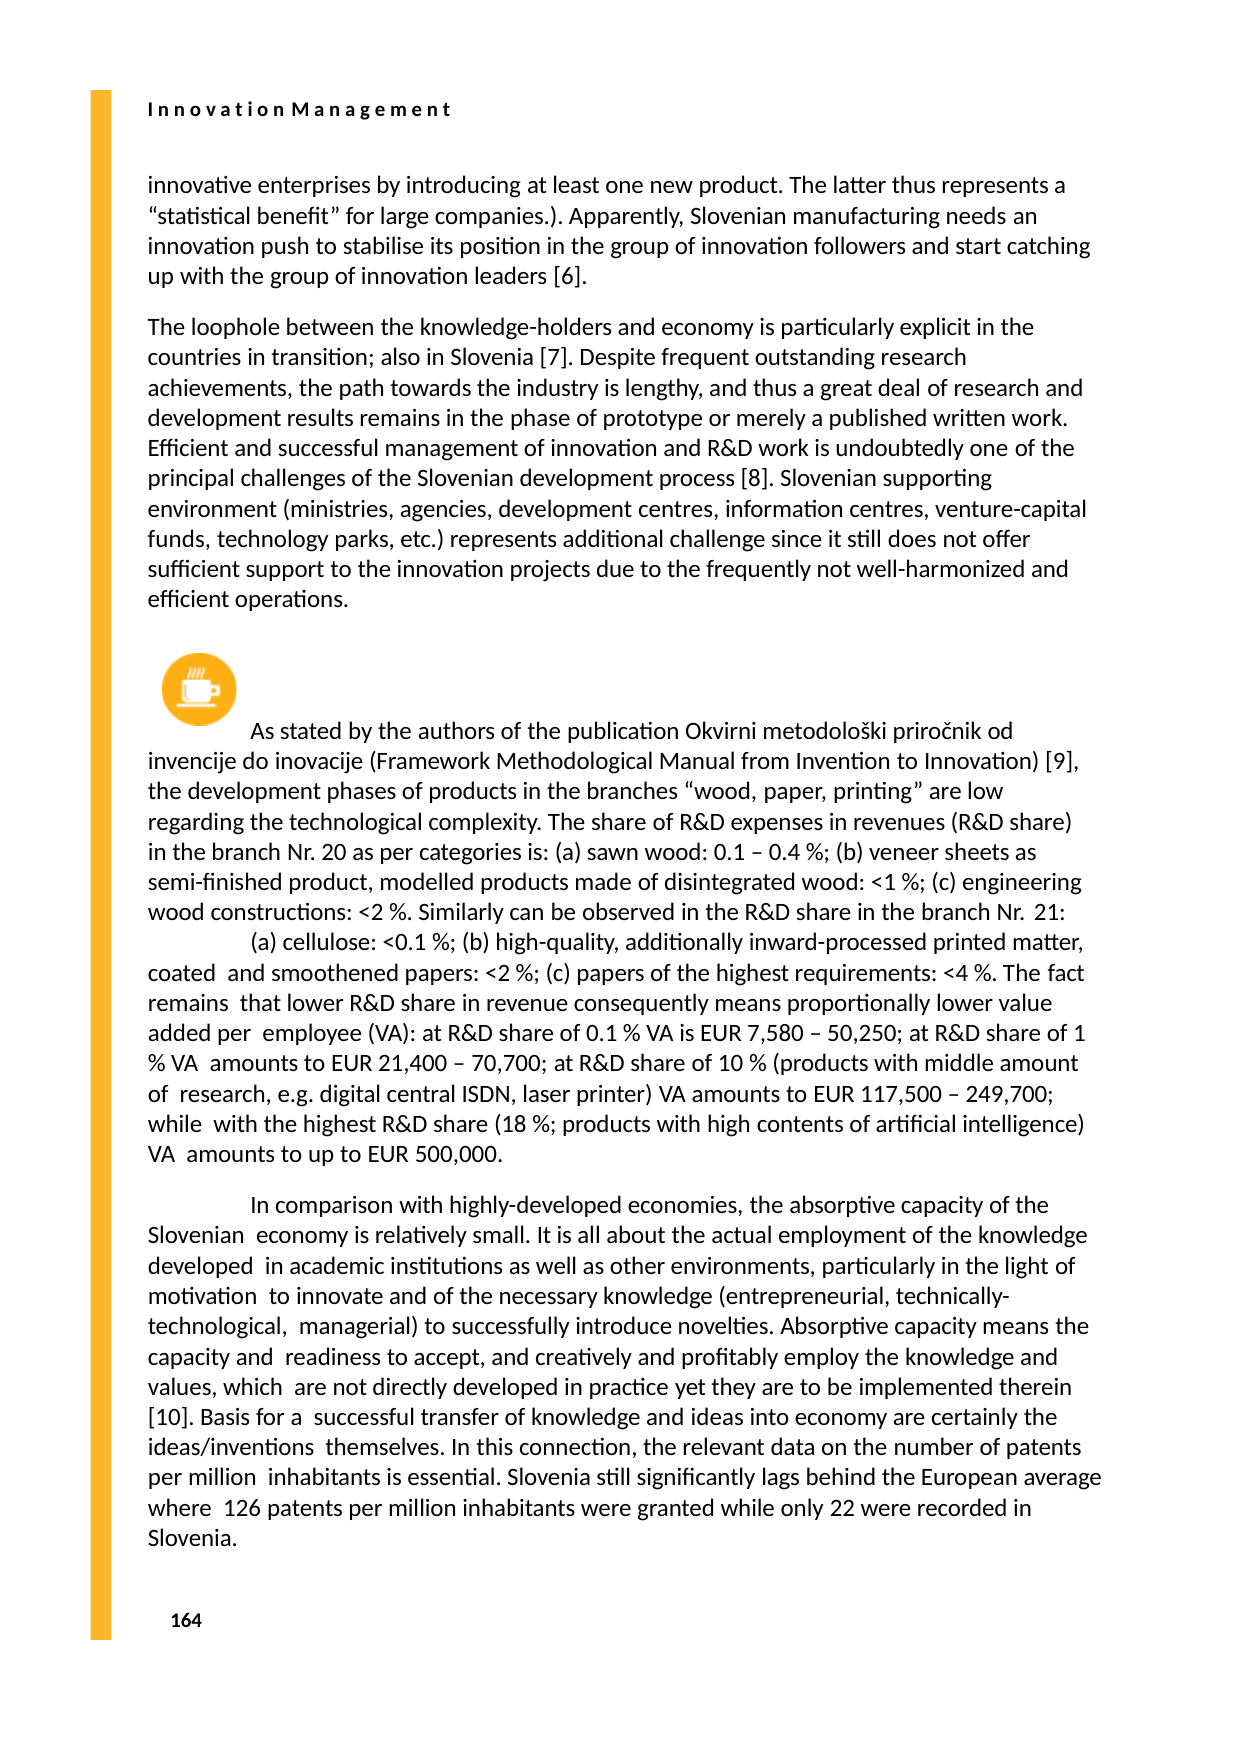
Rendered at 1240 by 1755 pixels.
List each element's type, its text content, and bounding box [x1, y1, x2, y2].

text_box 164 [168, 1604, 204, 1632]
text_box [90, 90, 112, 1640]
text_box [162, 653, 237, 726]
text_box I n n o v a t i o n M a n a g e m e n t innovative enterprises by introducing at least one new product. The latter thus represents a “statistical benefit” for large companies.). Apparently, Slovenian manufacturing needs an innovation push to stabilise its position in the group of innovation followers and start catching up with the group of innovation leaders [6]. The loophole between the knowledge-holders and economy is particularly explicit in the countries in transition; also in Slovenia [7]. Despite frequent outstanding research achievements, the path towards the industry is lengthy, and thus a great deal of research and development results remains in the phase of prototype or merely a published written work. Efficient and successful management of innovation and R&D work is undoubtedly one of the principal challenges of the Slovenian development process [8]. Slovenian supporting environment (ministries, agencies, development centres, information centres, venture-capital funds, technology parks, etc.) represents additional challenge since it still does not offer sufficient support to the innovation projects due to the frequently not well-harmonized and efficient operations. [145, 93, 1105, 613]
text_box As stated by the authors of the publication Okvirni metodološki priročnik od invencije do inovacije (Framework Methodological Manual from Invention to Innovation) [9], the development phases of products in the branches “wood, paper, printing” are low regarding the technological complexity. The share of R&D expenses in revenues (R&D share) in the branch Nr. 20 as per categories is: (a) sawn wood: 0.1 – 0.4 %; (b) veneer sheets as semi-finished product, modelled products made of disintegrated wood: <1 %; (c) engineering wood constructions: <2 %. Similarly can be observed in the R&D share in the branch Nr. 21: (a) cellulose: <0.1 %; (b) high-quality, additionally inward-processed printed matter, coated and smoothened papers: <2 %; (c) papers of the highest requirements: <4 %. The fact remains that lower R&D share in revenue consequently means proportionally lower value added per employee (VA): at R&D share of 0.1 % VA is EUR 7,580 – 50,250; at R&D share of 1 % VA amounts to EUR 21,400 – 70,700; at R&D share of 10 % (products with middle amount of research, e.g. digital central ISDN, laser printer) VA amounts to EUR 117,500 – 249,700; while with the highest R&D share (18 %; products with high contents of artificial intelligence) VA amounts to up to EUR 500,000. In comparison with highly-developed economies, the absorptive capacity of the Slovenian economy is relatively small. It is all about the actual employment of the knowledge developed in academic institutions as well as other environments, particularly in the light of motivation to innovate and of the necessary knowledge (entrepreneurial, technically- technological, managerial) to successfully introduce novelties. Absorptive capacity means the capacity and readiness to accept, and creatively and profitably employ the knowledge and values, which are not directly developed in practice yet they are to be implemented therein [10]. Basis for a successful transfer of knowledge and ideas into economy are certainly the ideas/inventions themselves. In this connection, the relevant data on the number of patents per million inhabitants is essential. Slovenia still significantly lags behind the European average where 126 patents per million inhabitants were granted while only 22 were recorded in Slovenia. [145, 712, 1104, 1552]
